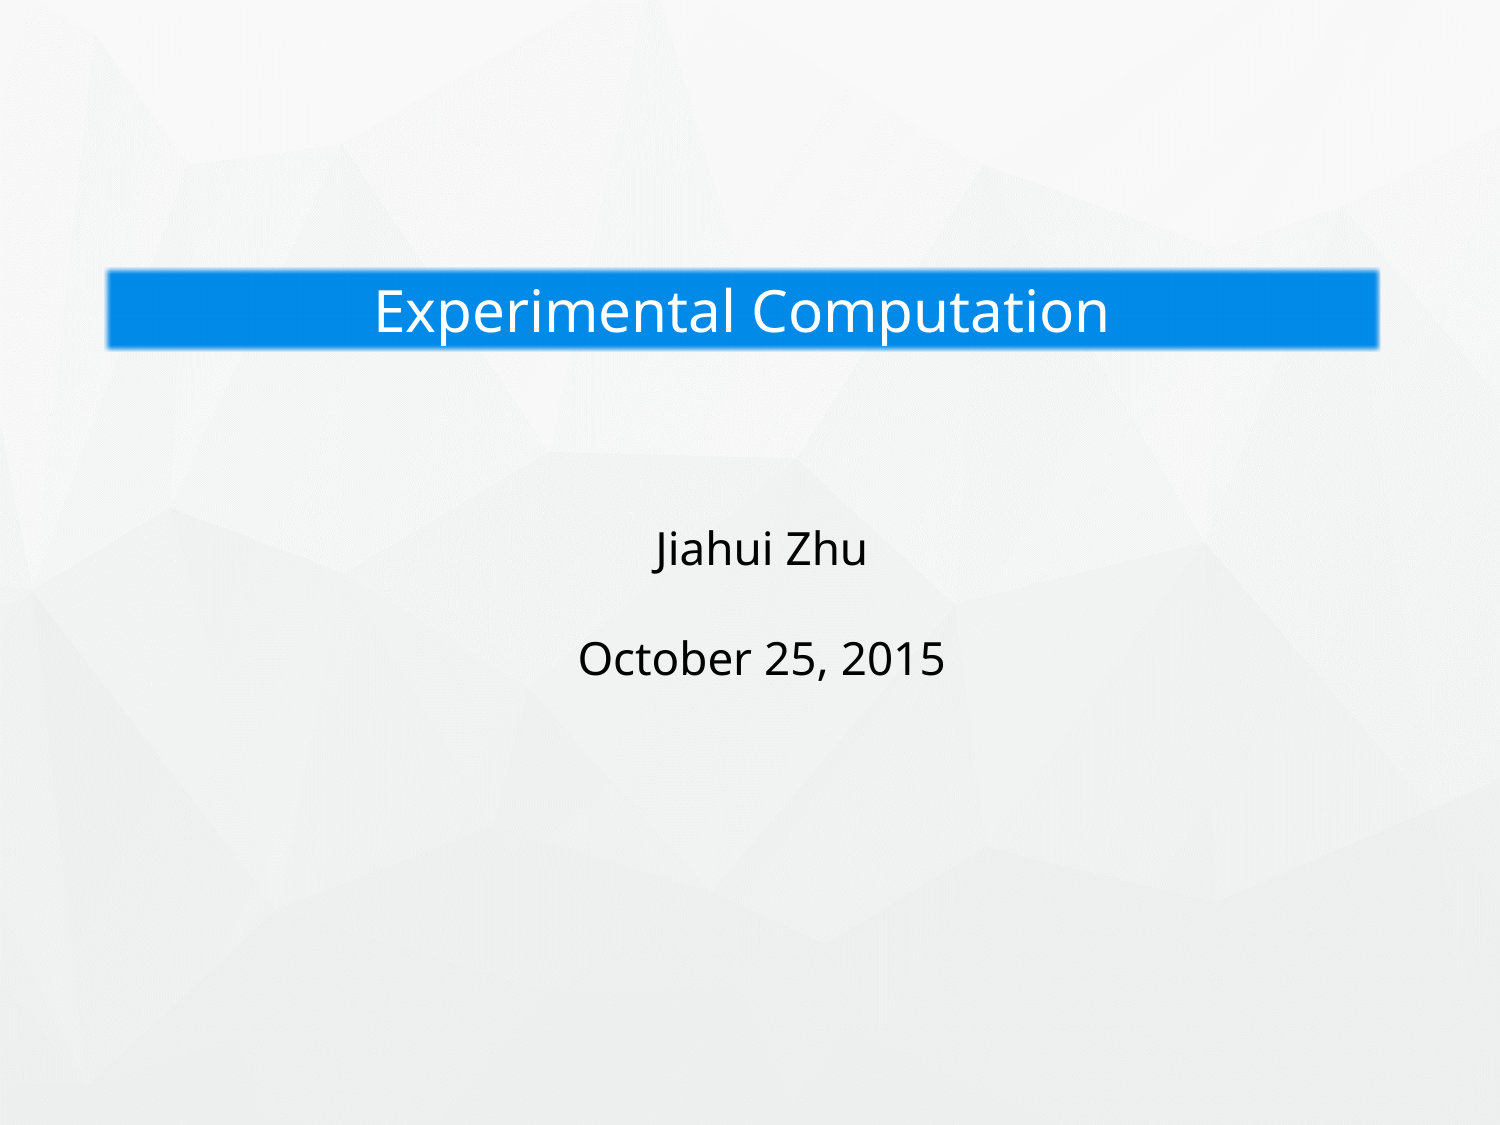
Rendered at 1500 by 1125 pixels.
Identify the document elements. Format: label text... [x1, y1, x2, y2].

text_box Experimental Computation [113, 275, 1375, 346]
text_box Jiahui Zhu October 25, 2015 [225, 512, 1299, 692]
